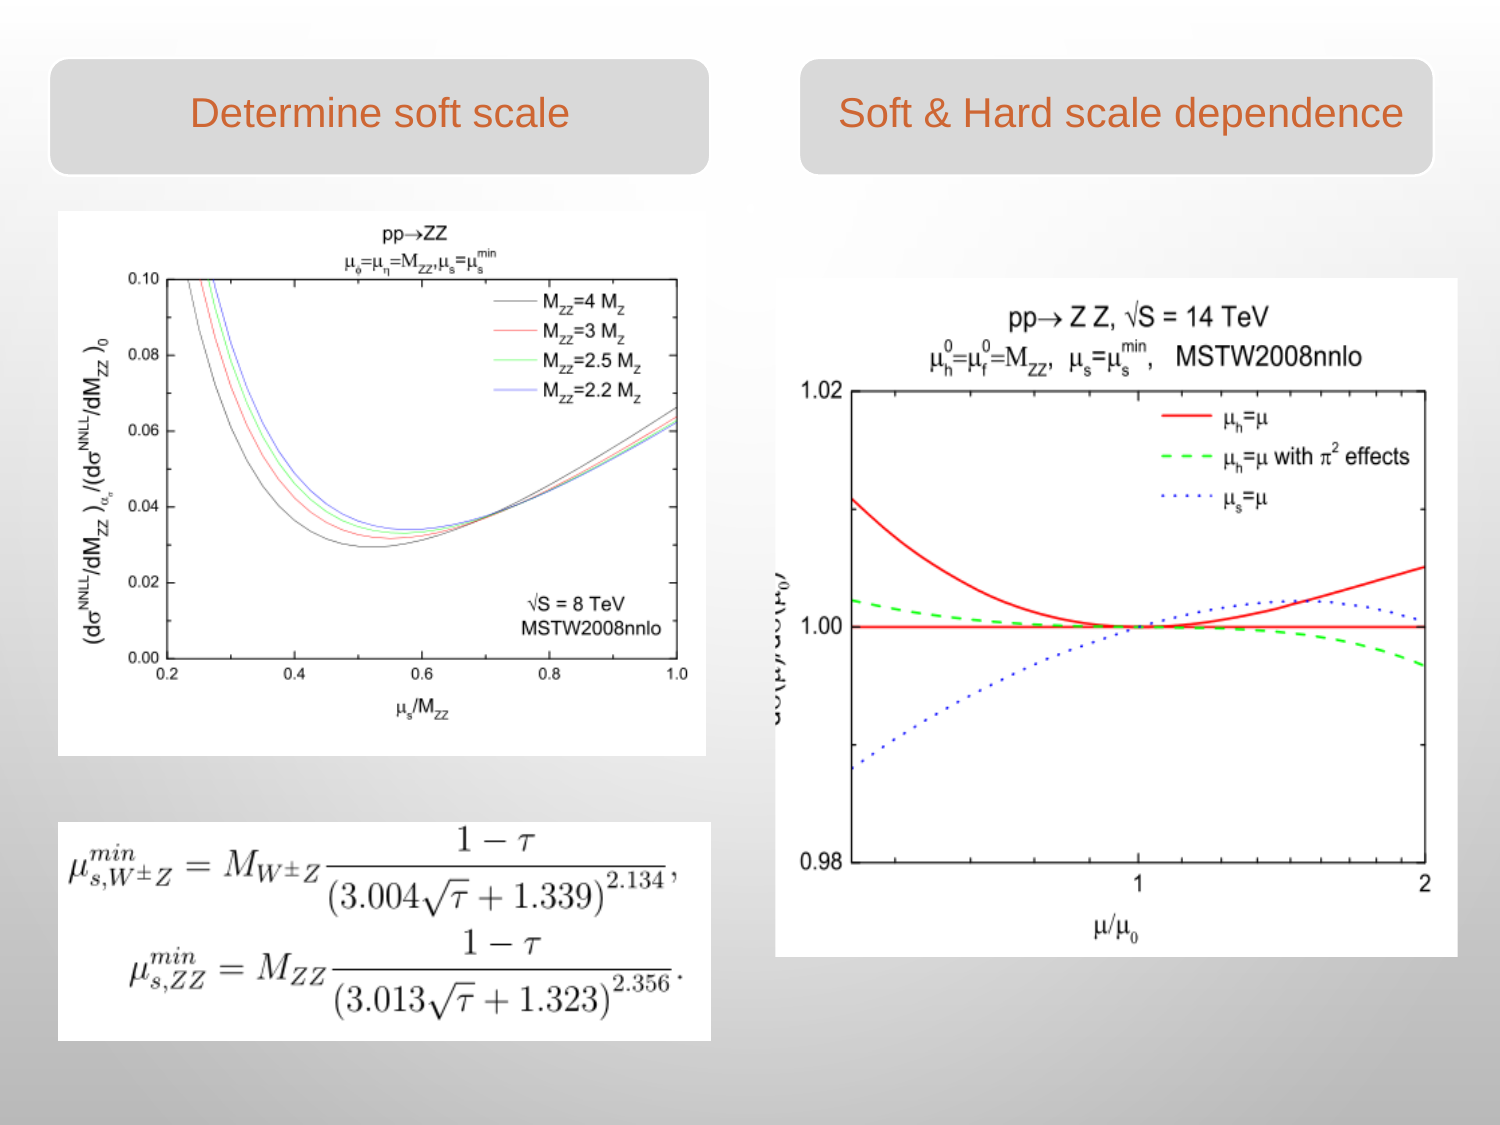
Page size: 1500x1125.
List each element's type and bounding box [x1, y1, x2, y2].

list [774, 278, 1458, 957]
text_box [48, 57, 711, 176]
text_box [798, 57, 1435, 176]
picture [0, 0, 1500, 1125]
